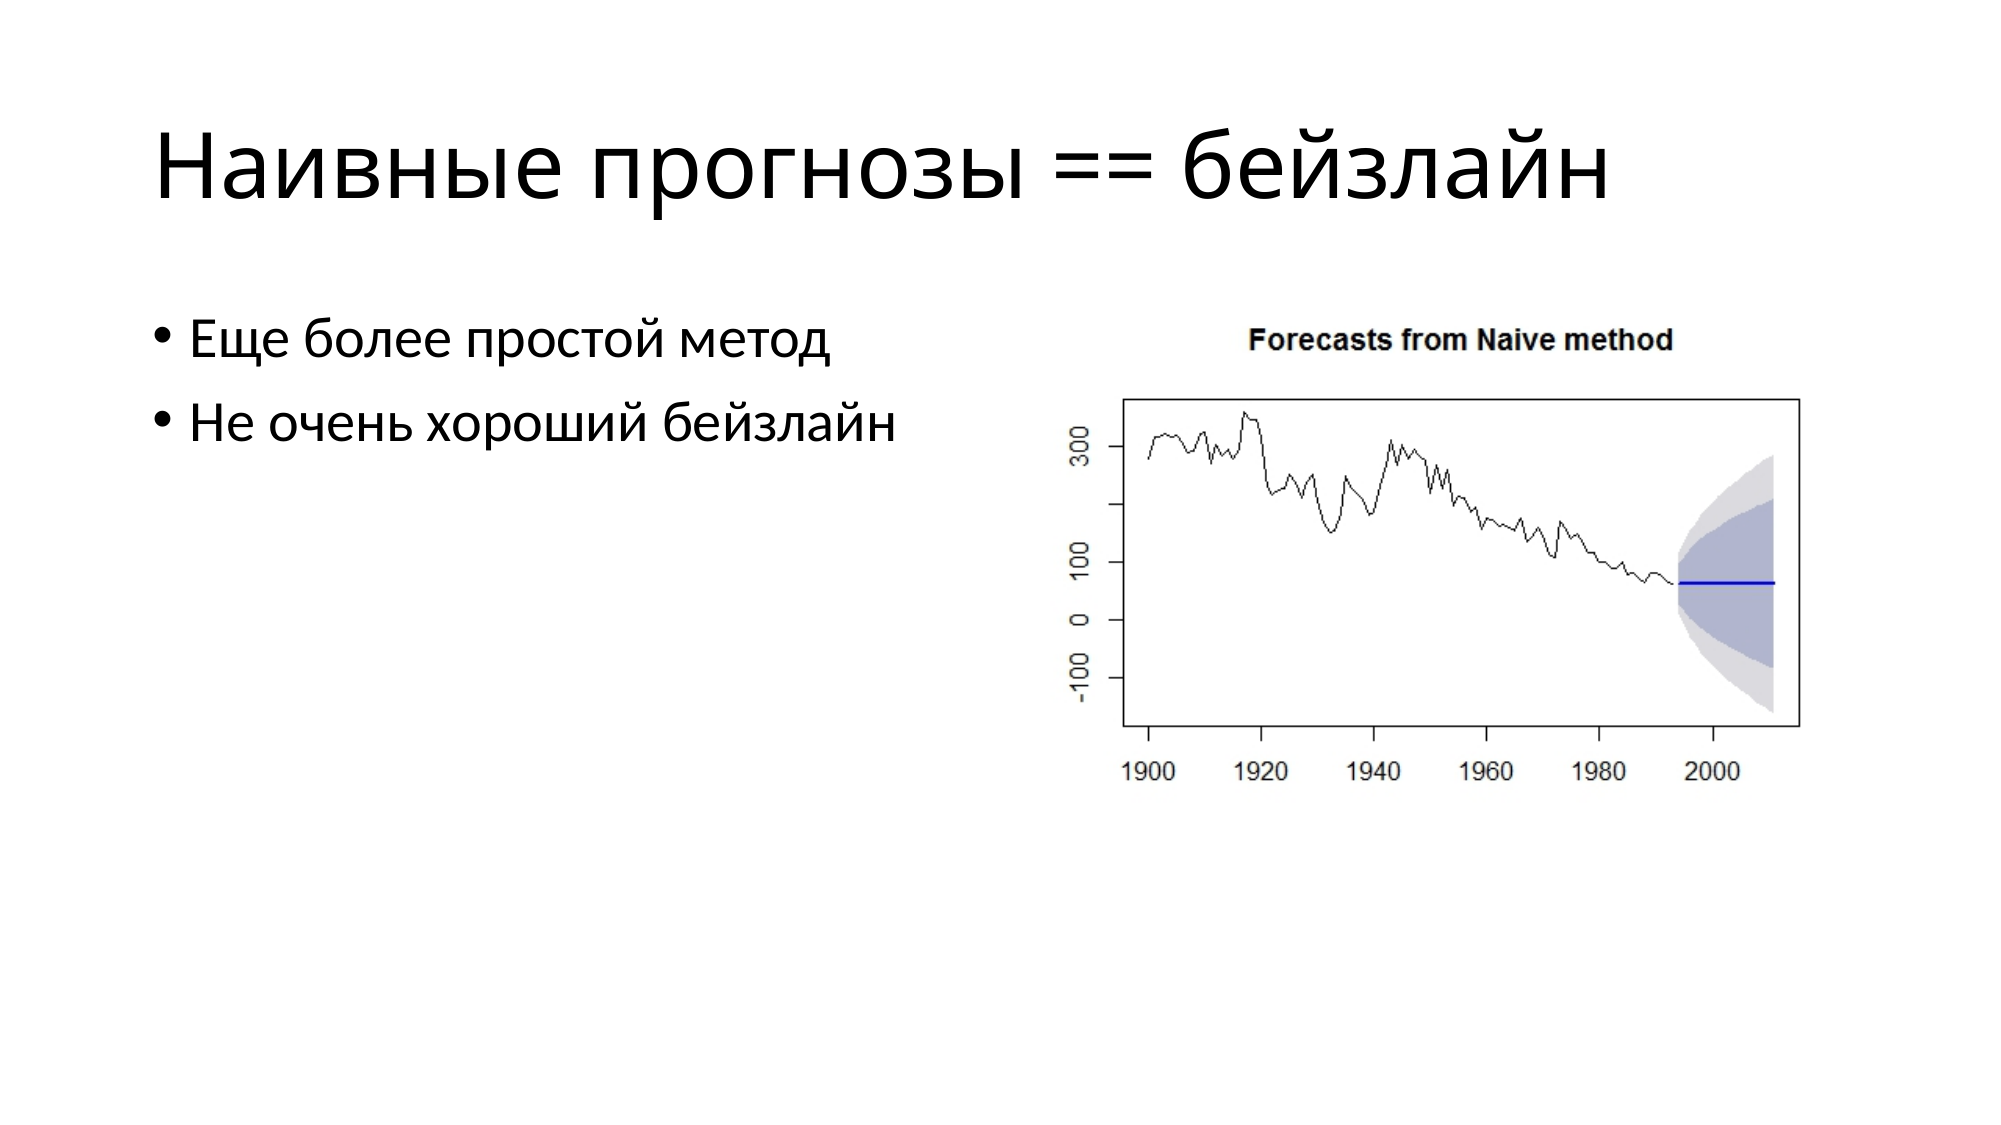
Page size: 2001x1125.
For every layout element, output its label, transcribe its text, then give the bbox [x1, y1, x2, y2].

title Наивные прогнозы == бейзлайн [137, 59, 1863, 278]
list Еще более простой метод Не очень хороший бейзлайн [137, 299, 1863, 1014]
picture [1001, 277, 1863, 879]
